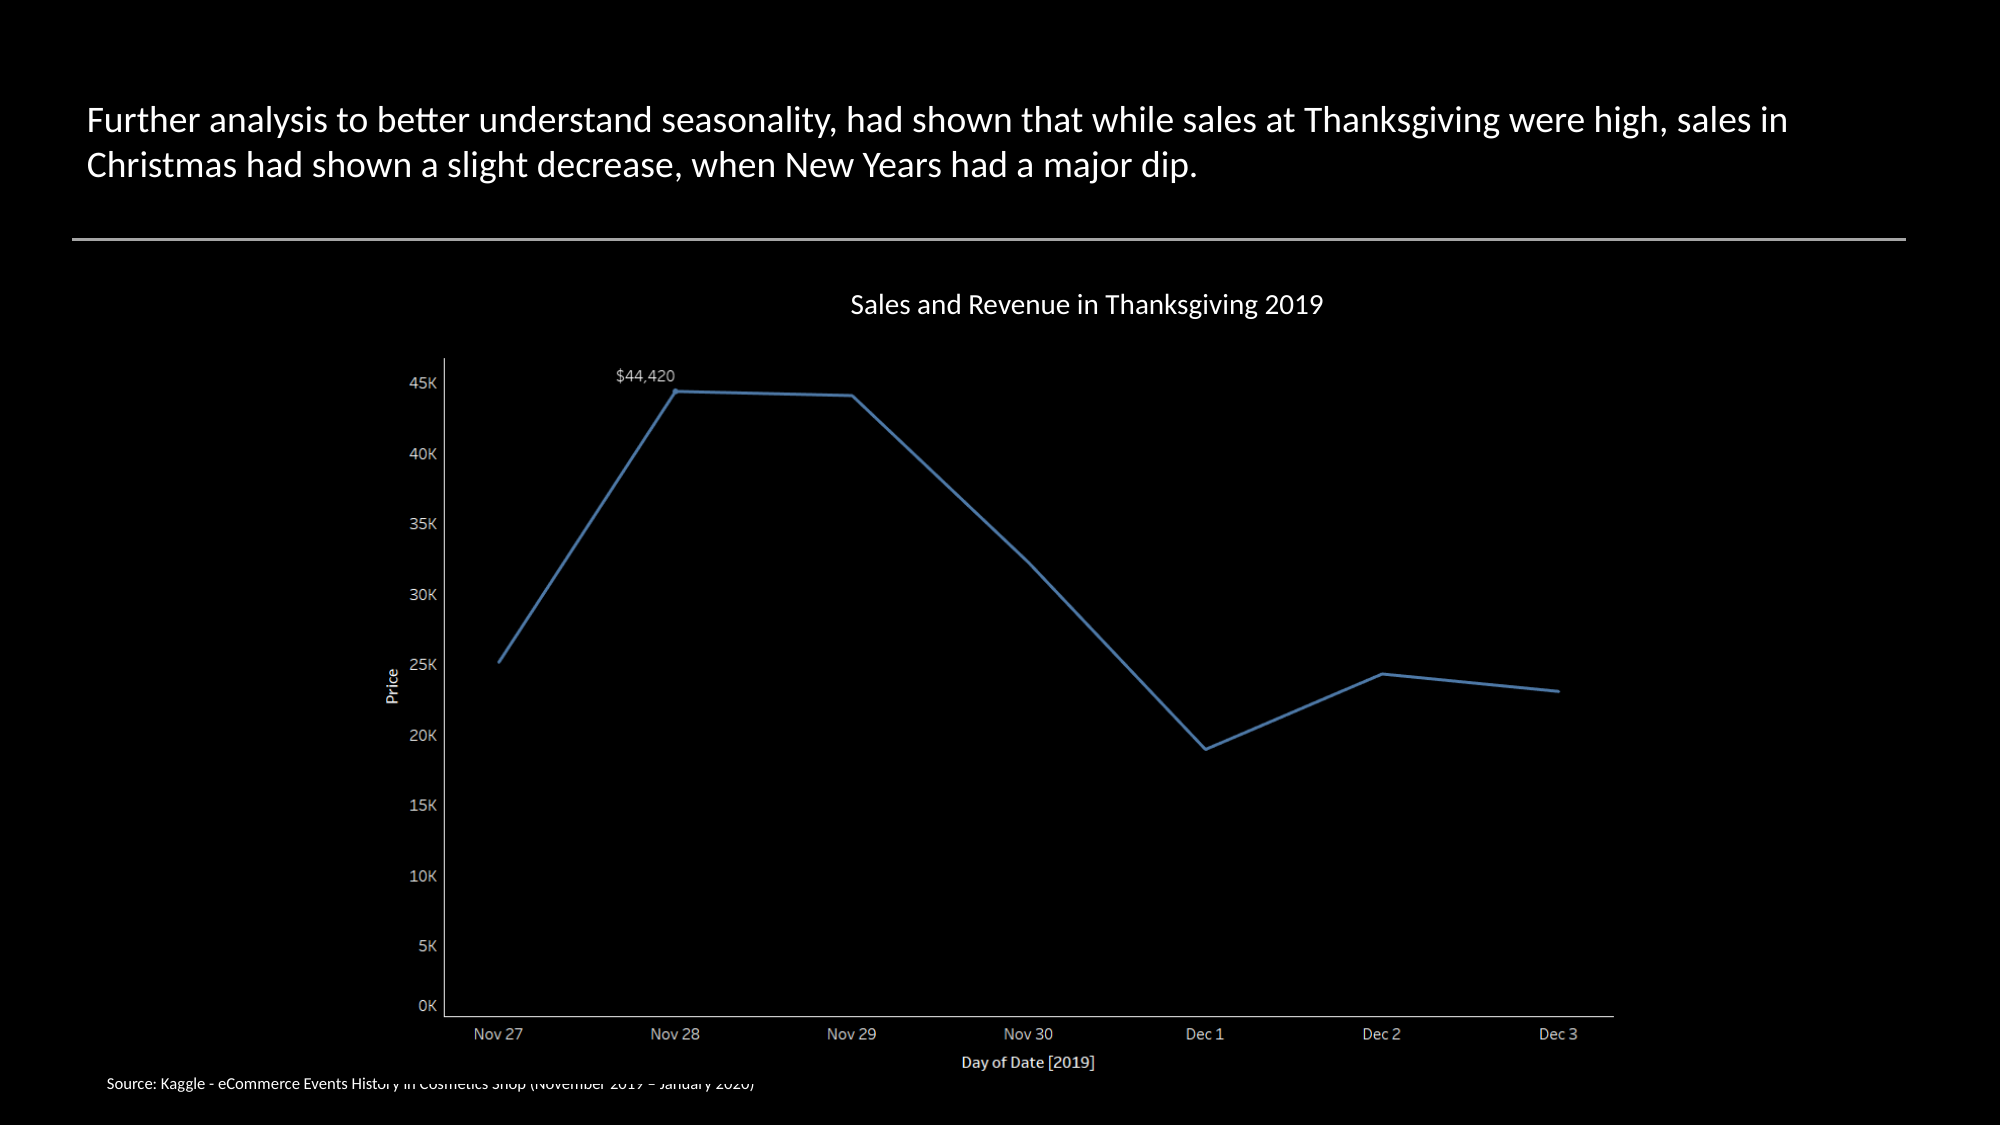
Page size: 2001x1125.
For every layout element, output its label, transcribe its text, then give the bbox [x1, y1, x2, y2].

text_box Further analysis to better understand seasonality, had shown that while sales at Thanksgiving were high, sales in Christmas had shown a slight decrease, when New Years had a major dip. [72, 87, 1906, 193]
picture [378, 348, 1622, 1084]
text_box Sales and Revenue in Thanksgiving 2019 [835, 277, 1410, 328]
text_box Source: Kaggle - eCommerce Events History in Cosmetics Shop (November 2019 – January 2020) [92, 1065, 1884, 1101]
